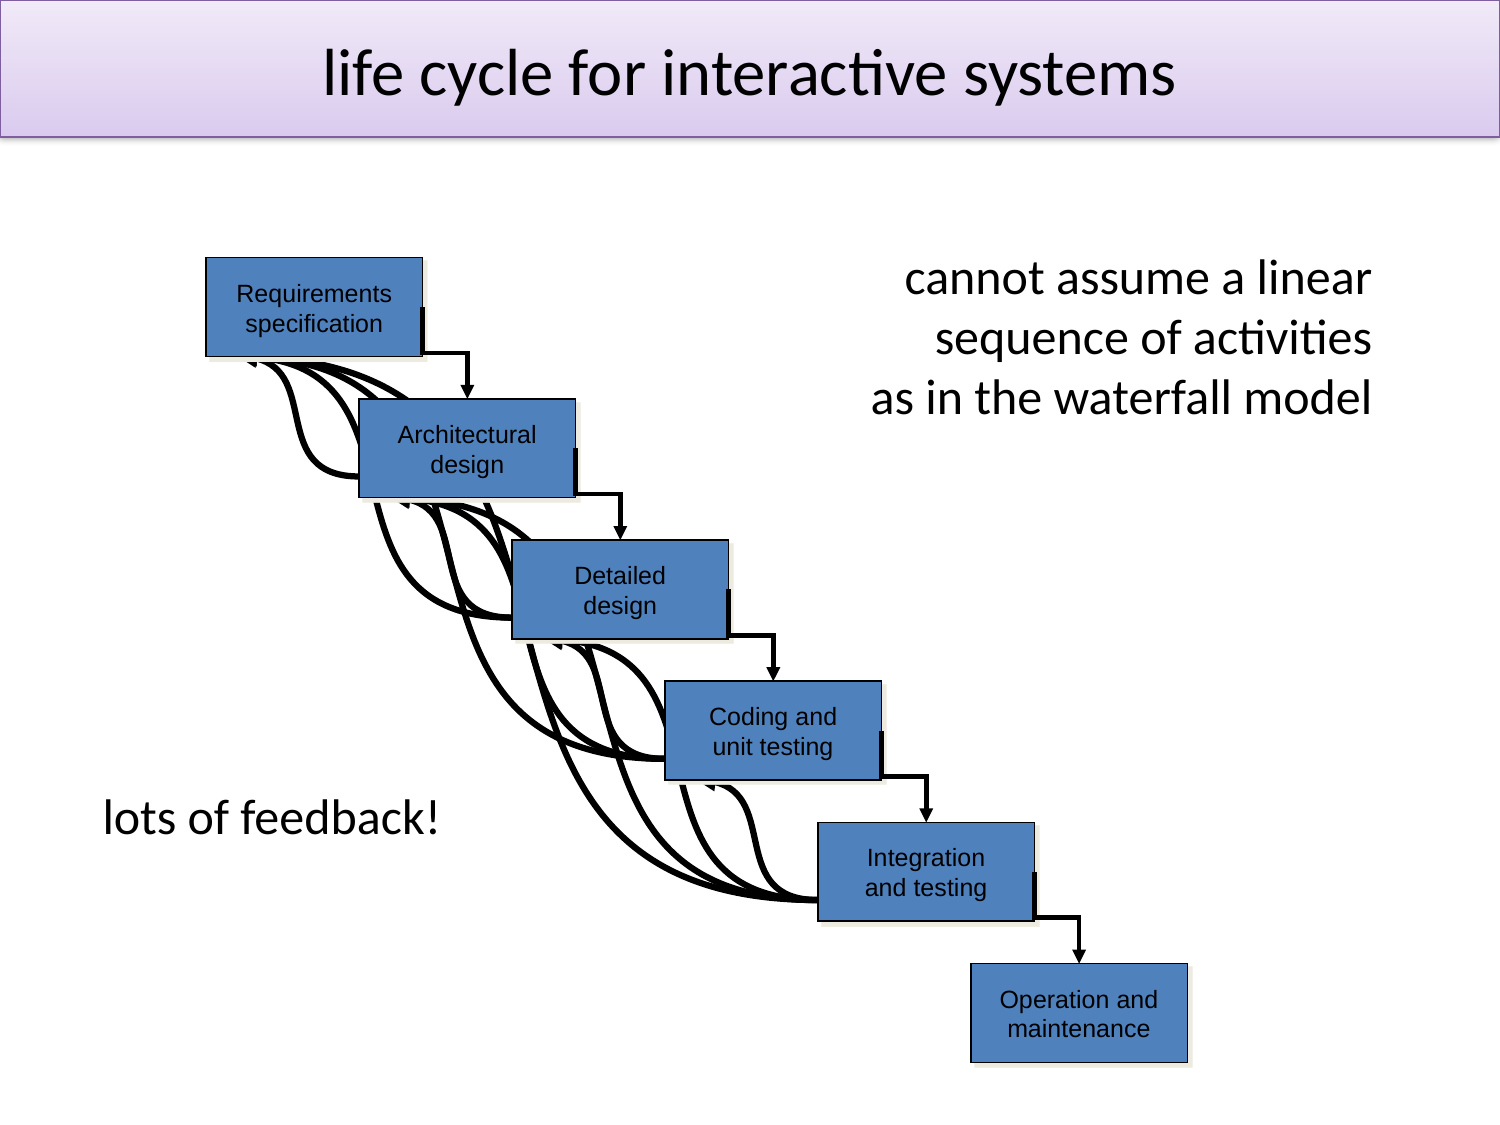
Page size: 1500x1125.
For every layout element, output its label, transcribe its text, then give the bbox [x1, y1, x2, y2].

title life cycle for interactive systems [0, 0, 1500, 138]
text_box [205, 257, 1188, 1063]
text_box cannot assume a linear sequence of activities as in the waterfall model lots of feedback! [87, 237, 1388, 1000]
